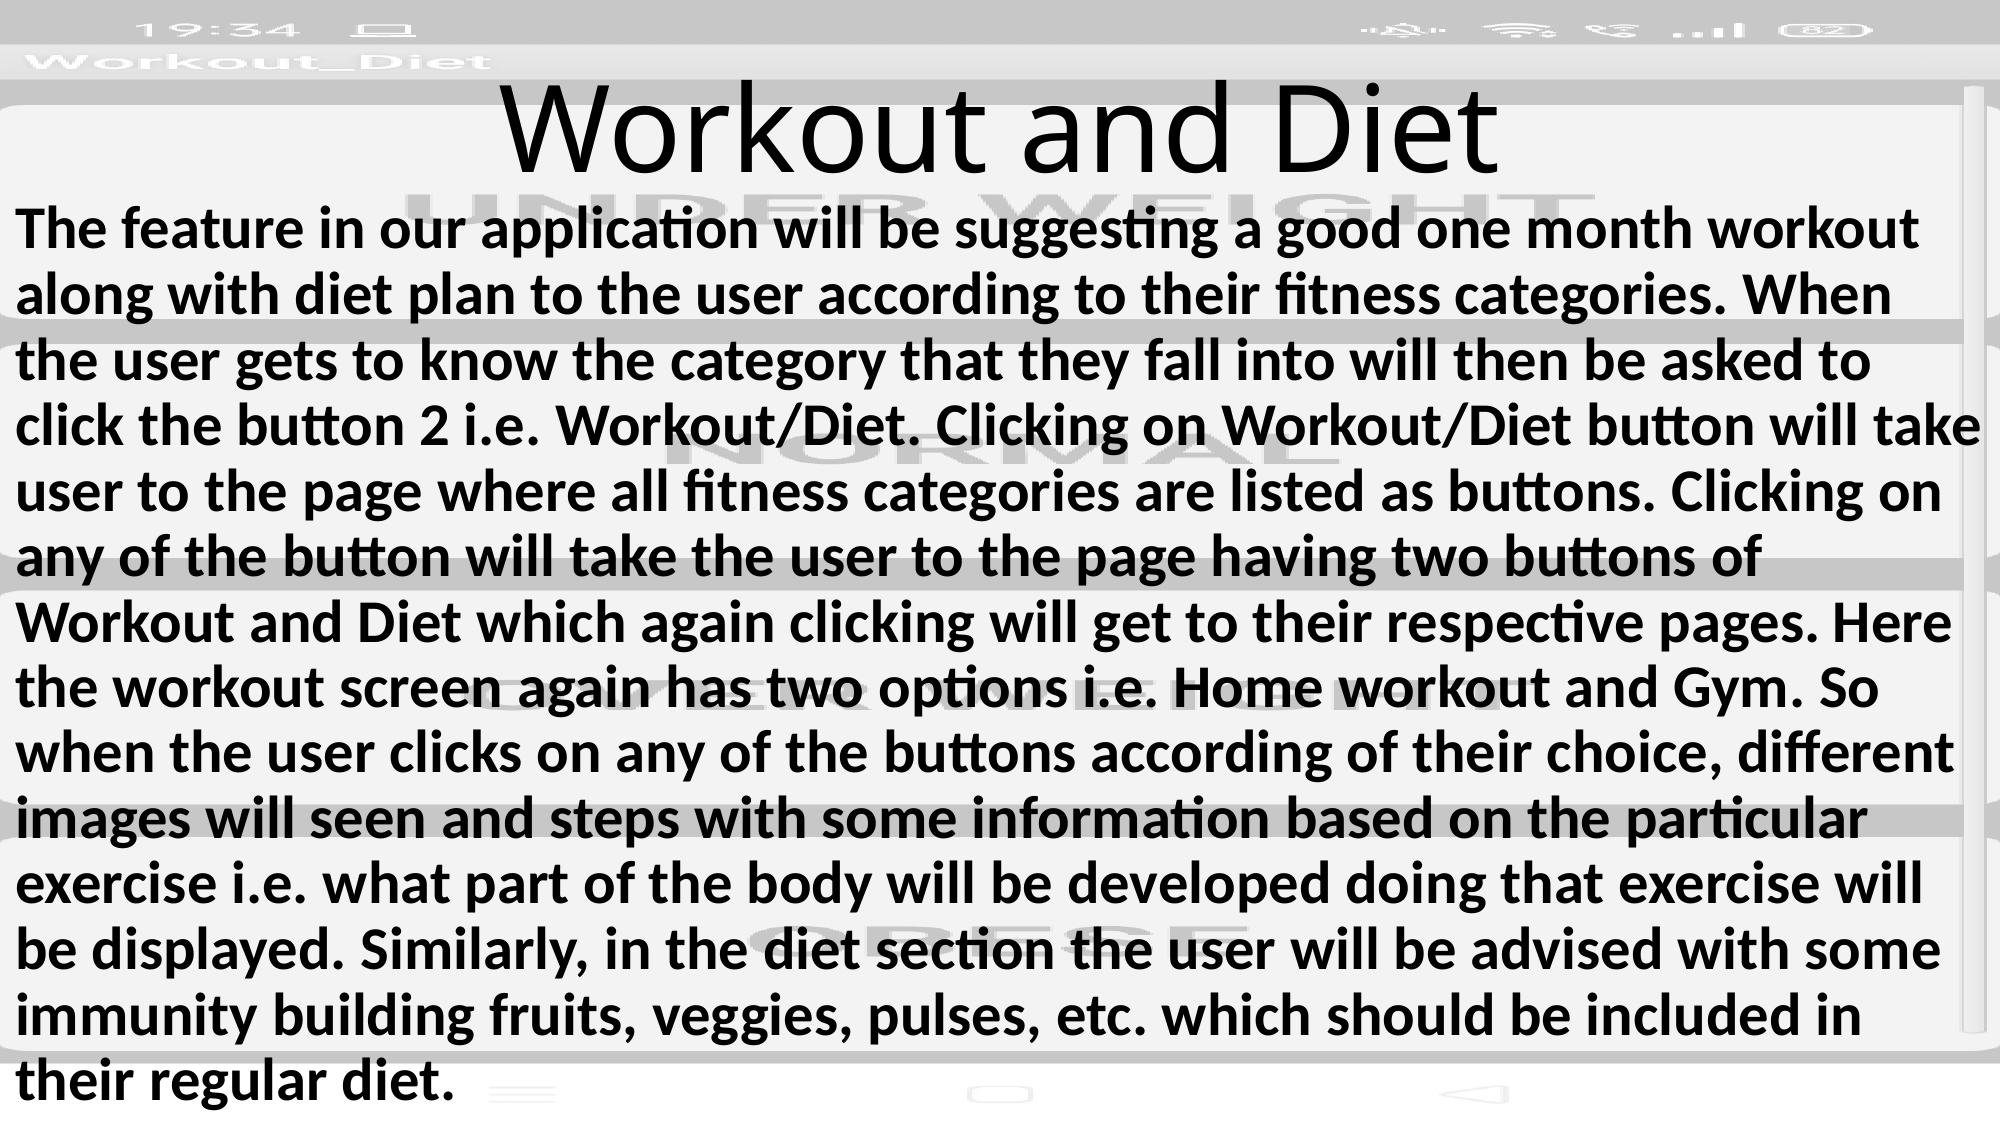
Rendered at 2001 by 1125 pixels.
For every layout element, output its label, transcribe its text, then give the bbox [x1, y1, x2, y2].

list The feature in our application will be suggesting a good one month workout along with diet plan to the user according to their fitness categories. When the user gets to know the category that they fall into will then be asked to click the button 2 i.e. Workout/Diet. Clicking on Workout/Diet button will take user to the page where all fitness categories are listed as buttons. Clicking on any of the button will take the user to the page having two buttons of Workout and Diet which again clicking will get to their respective pages. Here the workout screen again has two options i.e. Home workout and Gym. So when the user clicks on any of the buttons according of their choice, different images will seen and steps with some information based on the particular exercise i.e. what part of the body will be developed doing that exercise will be displayed. Similarly, in the diet section the user will be advised with some immunity building fruits, veggies, pulses, etc. which should be included in their regular diet. [0, 189, 2000, 1125]
title Workout and Diet [137, 59, 1863, 189]
